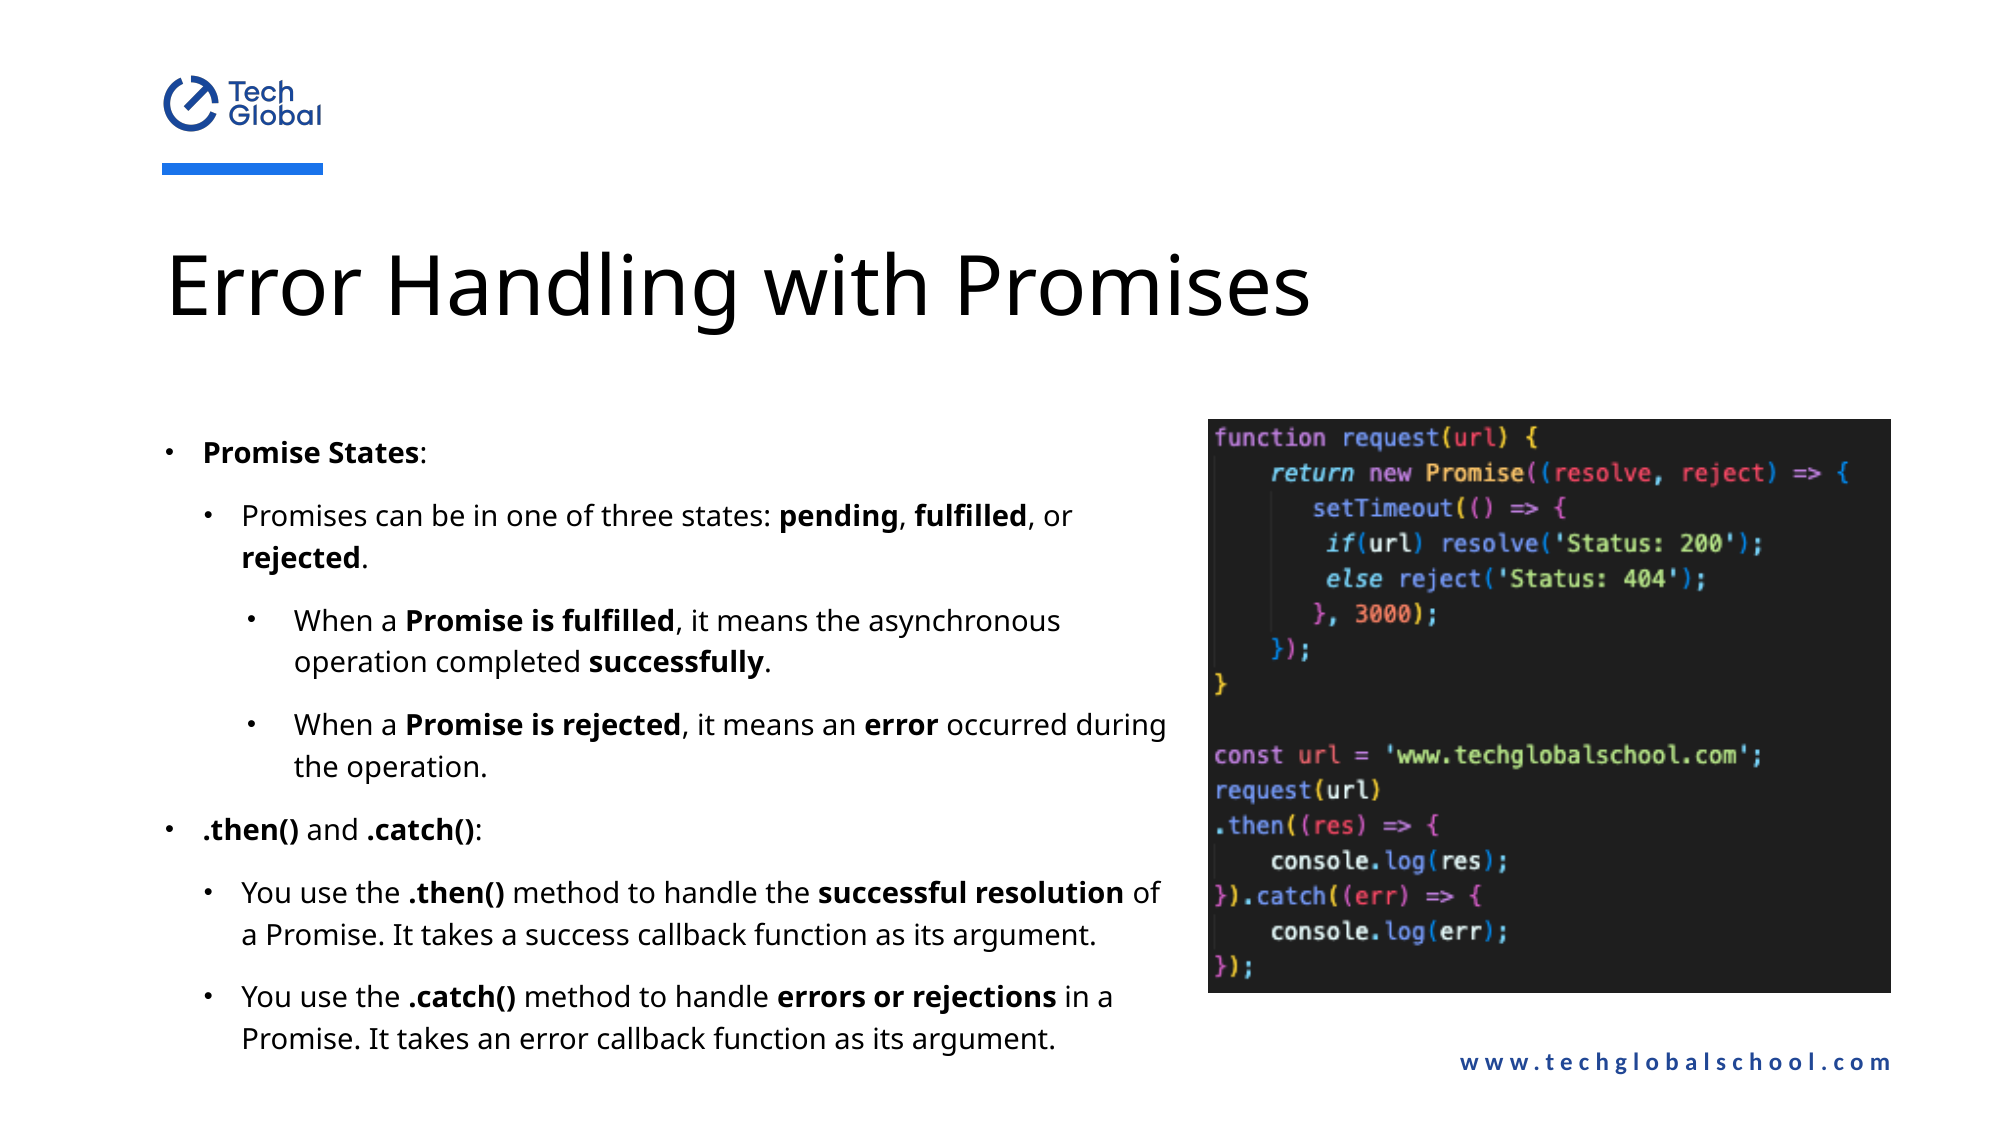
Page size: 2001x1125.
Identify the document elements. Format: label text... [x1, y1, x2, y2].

picture [149, 66, 334, 141]
picture [1208, 419, 1891, 993]
list Promise States: Promises can be in one of three states: pending, fulfilled, or rejected. When a Promise is fulfilled, it means the asynchronous operation completed successfully. When a Promise is rejected, it means an error occurred during the operation. .then() and .catch(): You use the .then() method to handle the successful resolution of a Promise. It takes a success callback function as its argument. You use the .catch() method to handle errors or rejections in a Promise. It takes an error callback function as its argument. [150, 419, 1187, 975]
title Error Handling with Promises [150, 224, 1891, 420]
slide_number www.techglobalschool.com [1444, 1020, 1915, 1101]
